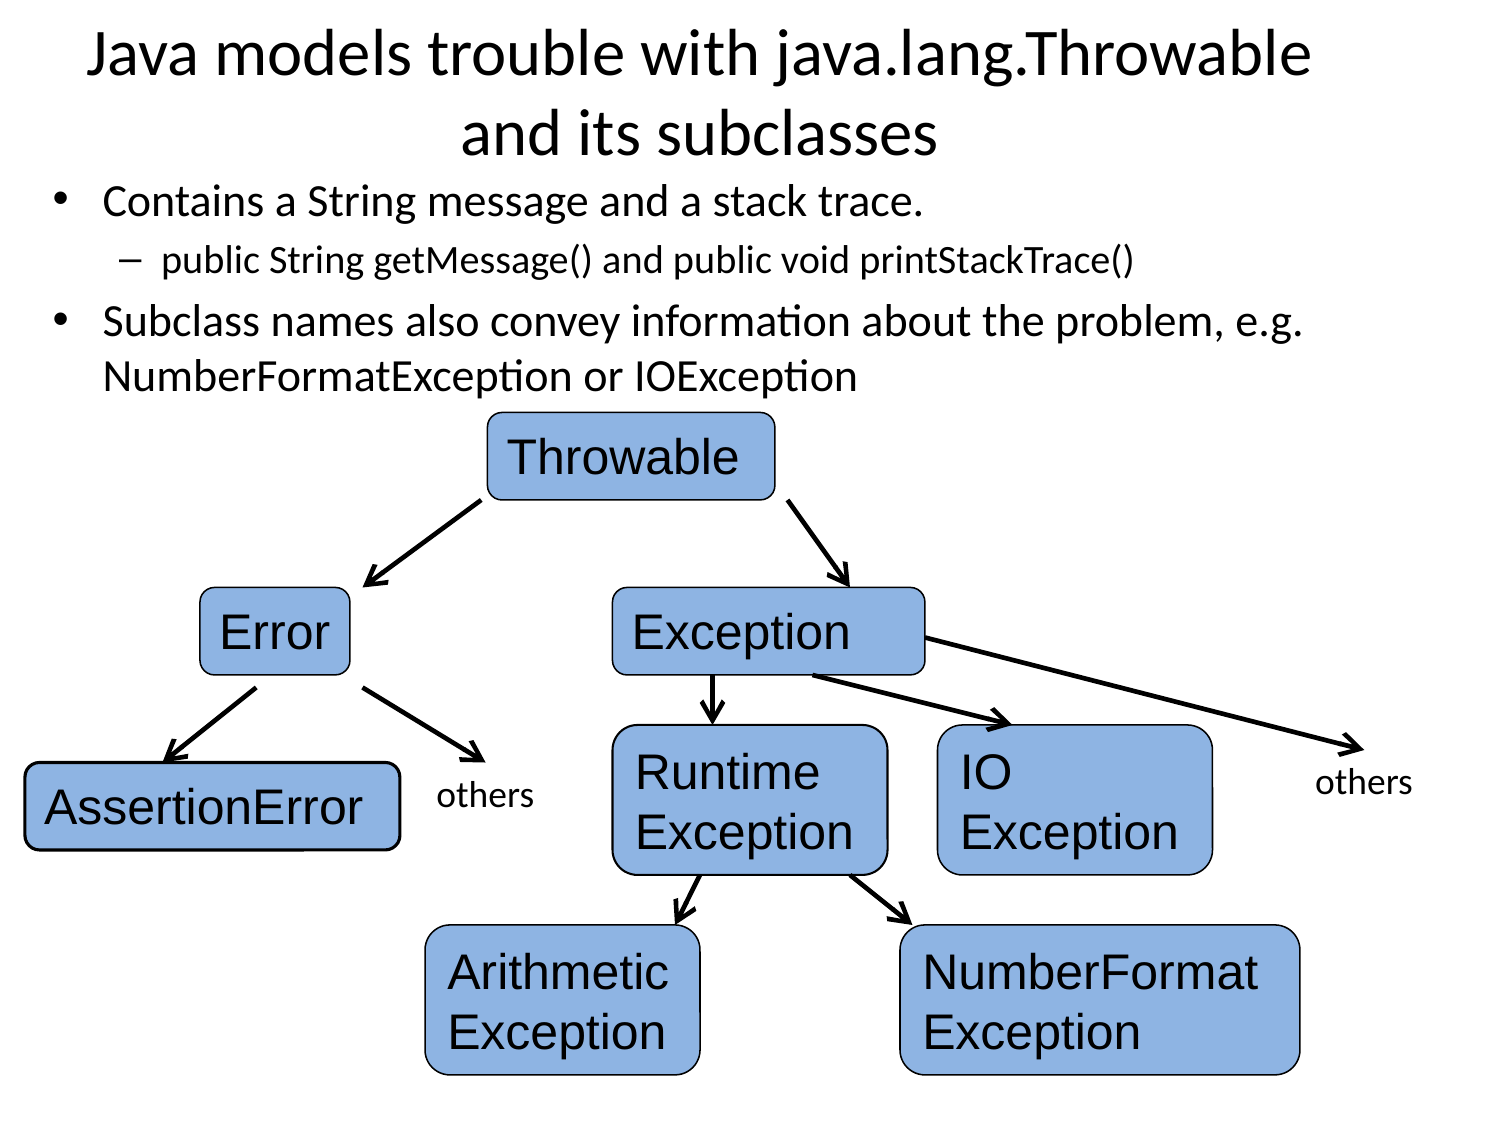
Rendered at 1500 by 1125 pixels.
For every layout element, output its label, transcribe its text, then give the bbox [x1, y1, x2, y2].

text_box others [1300, 749, 1429, 810]
text_box Error [199, 587, 350, 675]
text_box Exception [612, 587, 925, 675]
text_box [787, 499, 851, 588]
title Java models trouble with java.lang.Throwable and its subclasses [24, 0, 1375, 177]
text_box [924, 637, 1365, 751]
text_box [362, 687, 486, 763]
text_box NumberFormat Exception [900, 924, 1300, 1075]
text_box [362, 499, 482, 588]
list Contains a String message and a stack trace. public String getMessage() and public void printStackTrace() Subclass names also convey information about the problem, e.g. NumberFormatException or IOException [37, 162, 1388, 413]
text_box others [421, 762, 550, 823]
text_box IO Exception [937, 760, 1213, 875]
text_box AssertionError [24, 762, 400, 850]
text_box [812, 674, 919, 726]
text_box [162, 687, 257, 763]
text_box Arithmetic Exception [425, 924, 701, 1075]
text_box Runtime Exception [612, 724, 888, 875]
text_box Throwable [487, 412, 775, 500]
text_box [674, 874, 701, 926]
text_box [849, 874, 913, 926]
